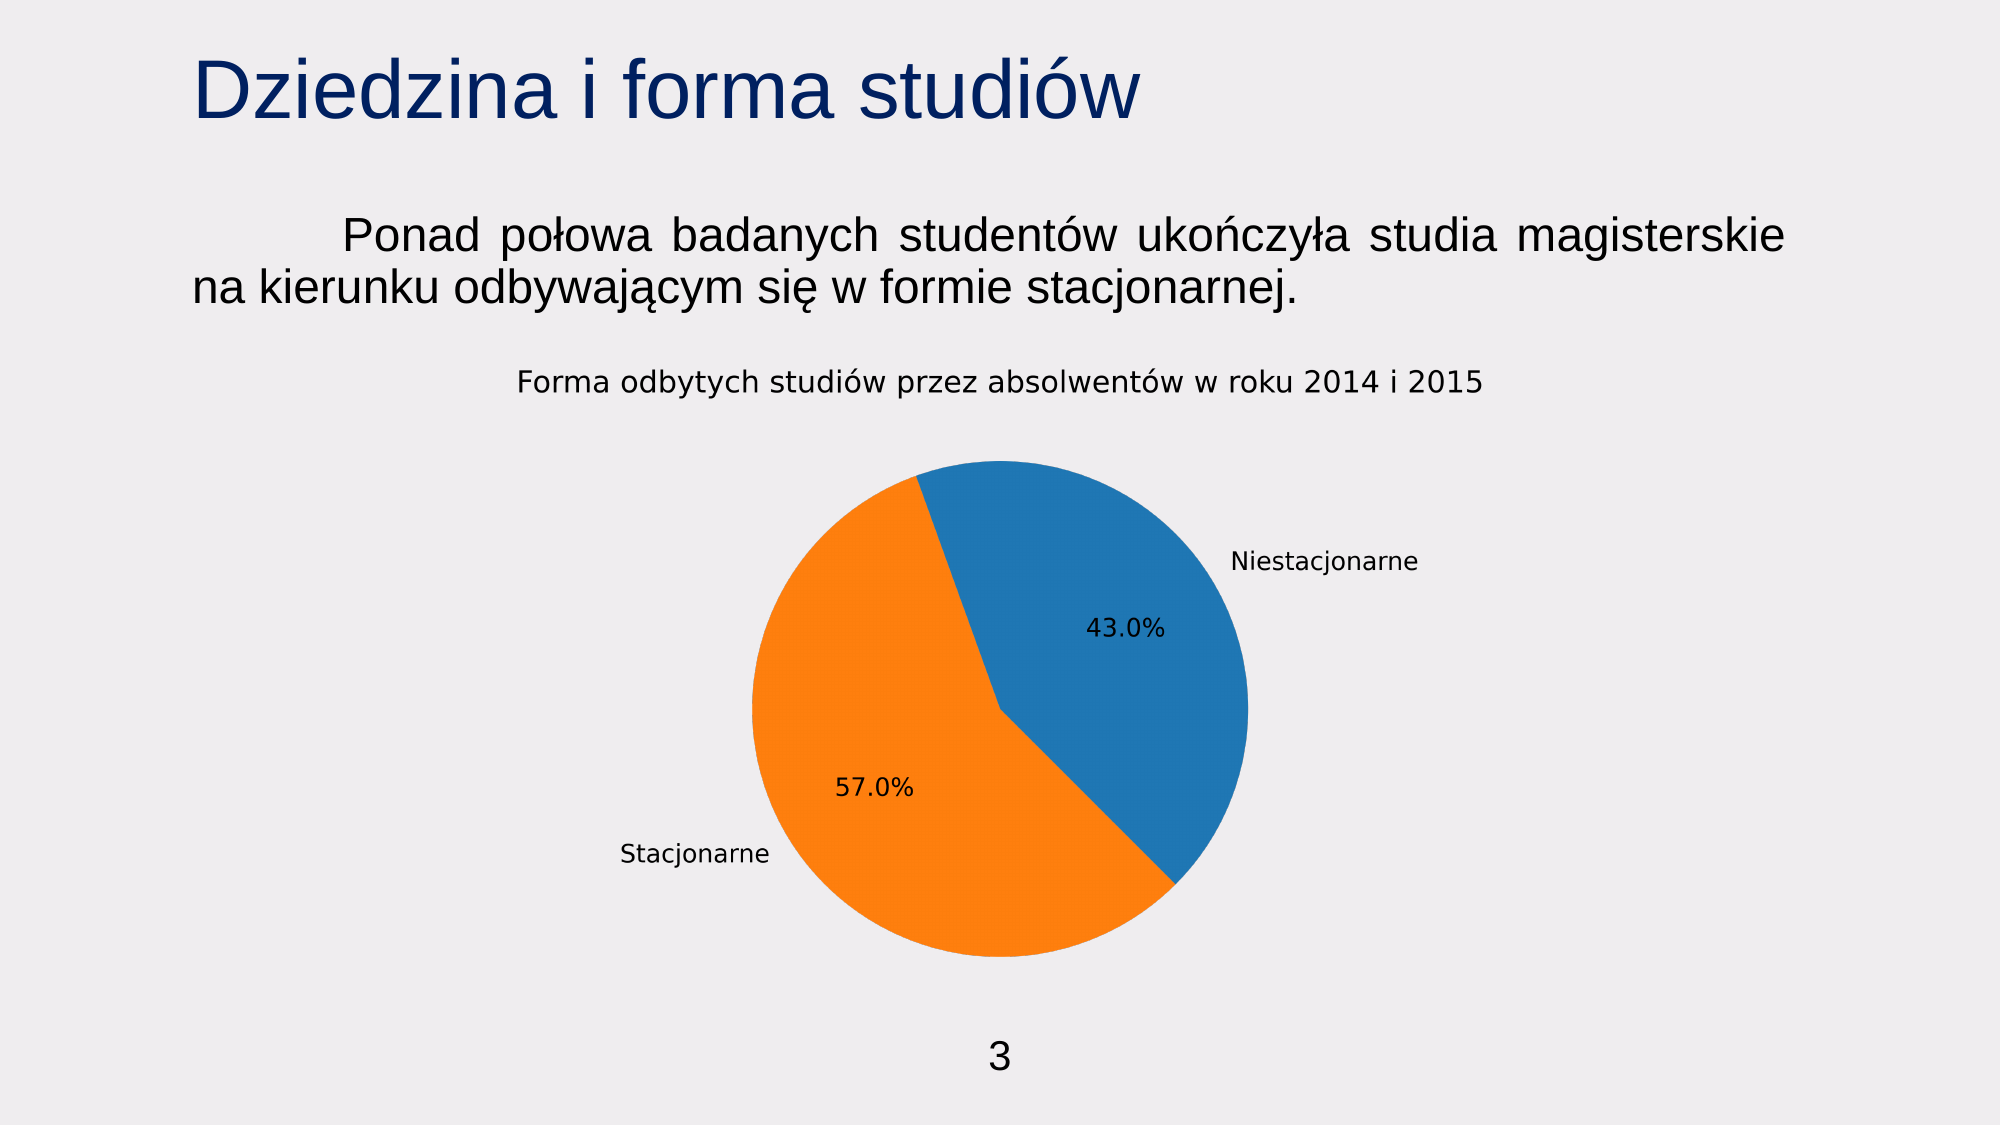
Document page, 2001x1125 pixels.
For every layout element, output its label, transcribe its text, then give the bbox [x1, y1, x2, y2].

text_box 3 [0, 1027, 2000, 1096]
list Ponad połowa badanych studentów ukończyła studia magisterskie na kierunku odbywającym się w formie stacjonarnej. [0, 202, 1823, 946]
picture [508, 360, 1492, 1028]
title Dziedzina i forma studiów [0, 29, 2000, 154]
